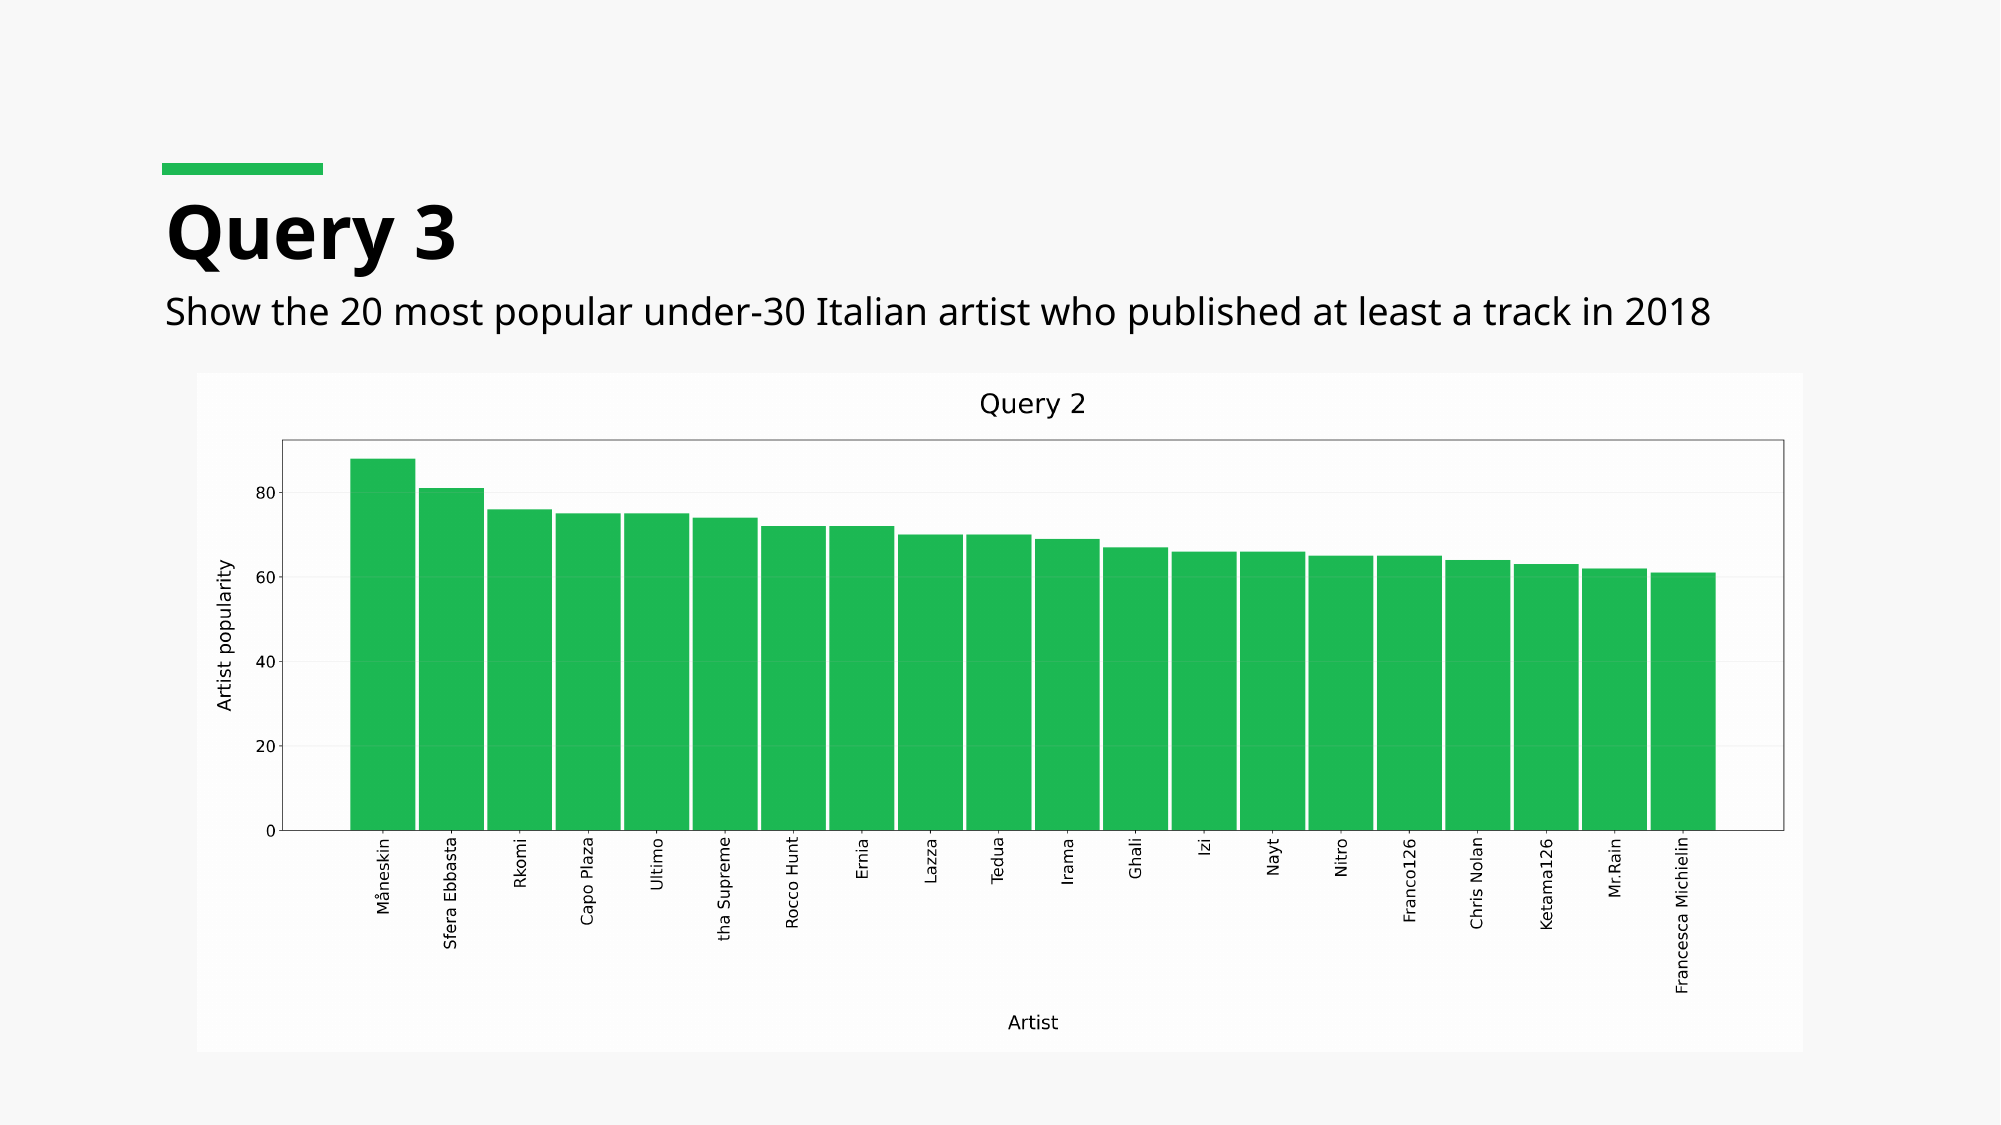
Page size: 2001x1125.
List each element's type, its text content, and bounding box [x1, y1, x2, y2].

picture [197, 373, 1803, 1052]
title Query 3 [150, 177, 1000, 271]
list Show the 20 most popular under-30 Italian artist who published at least a track in 2018 [150, 271, 1808, 342]
